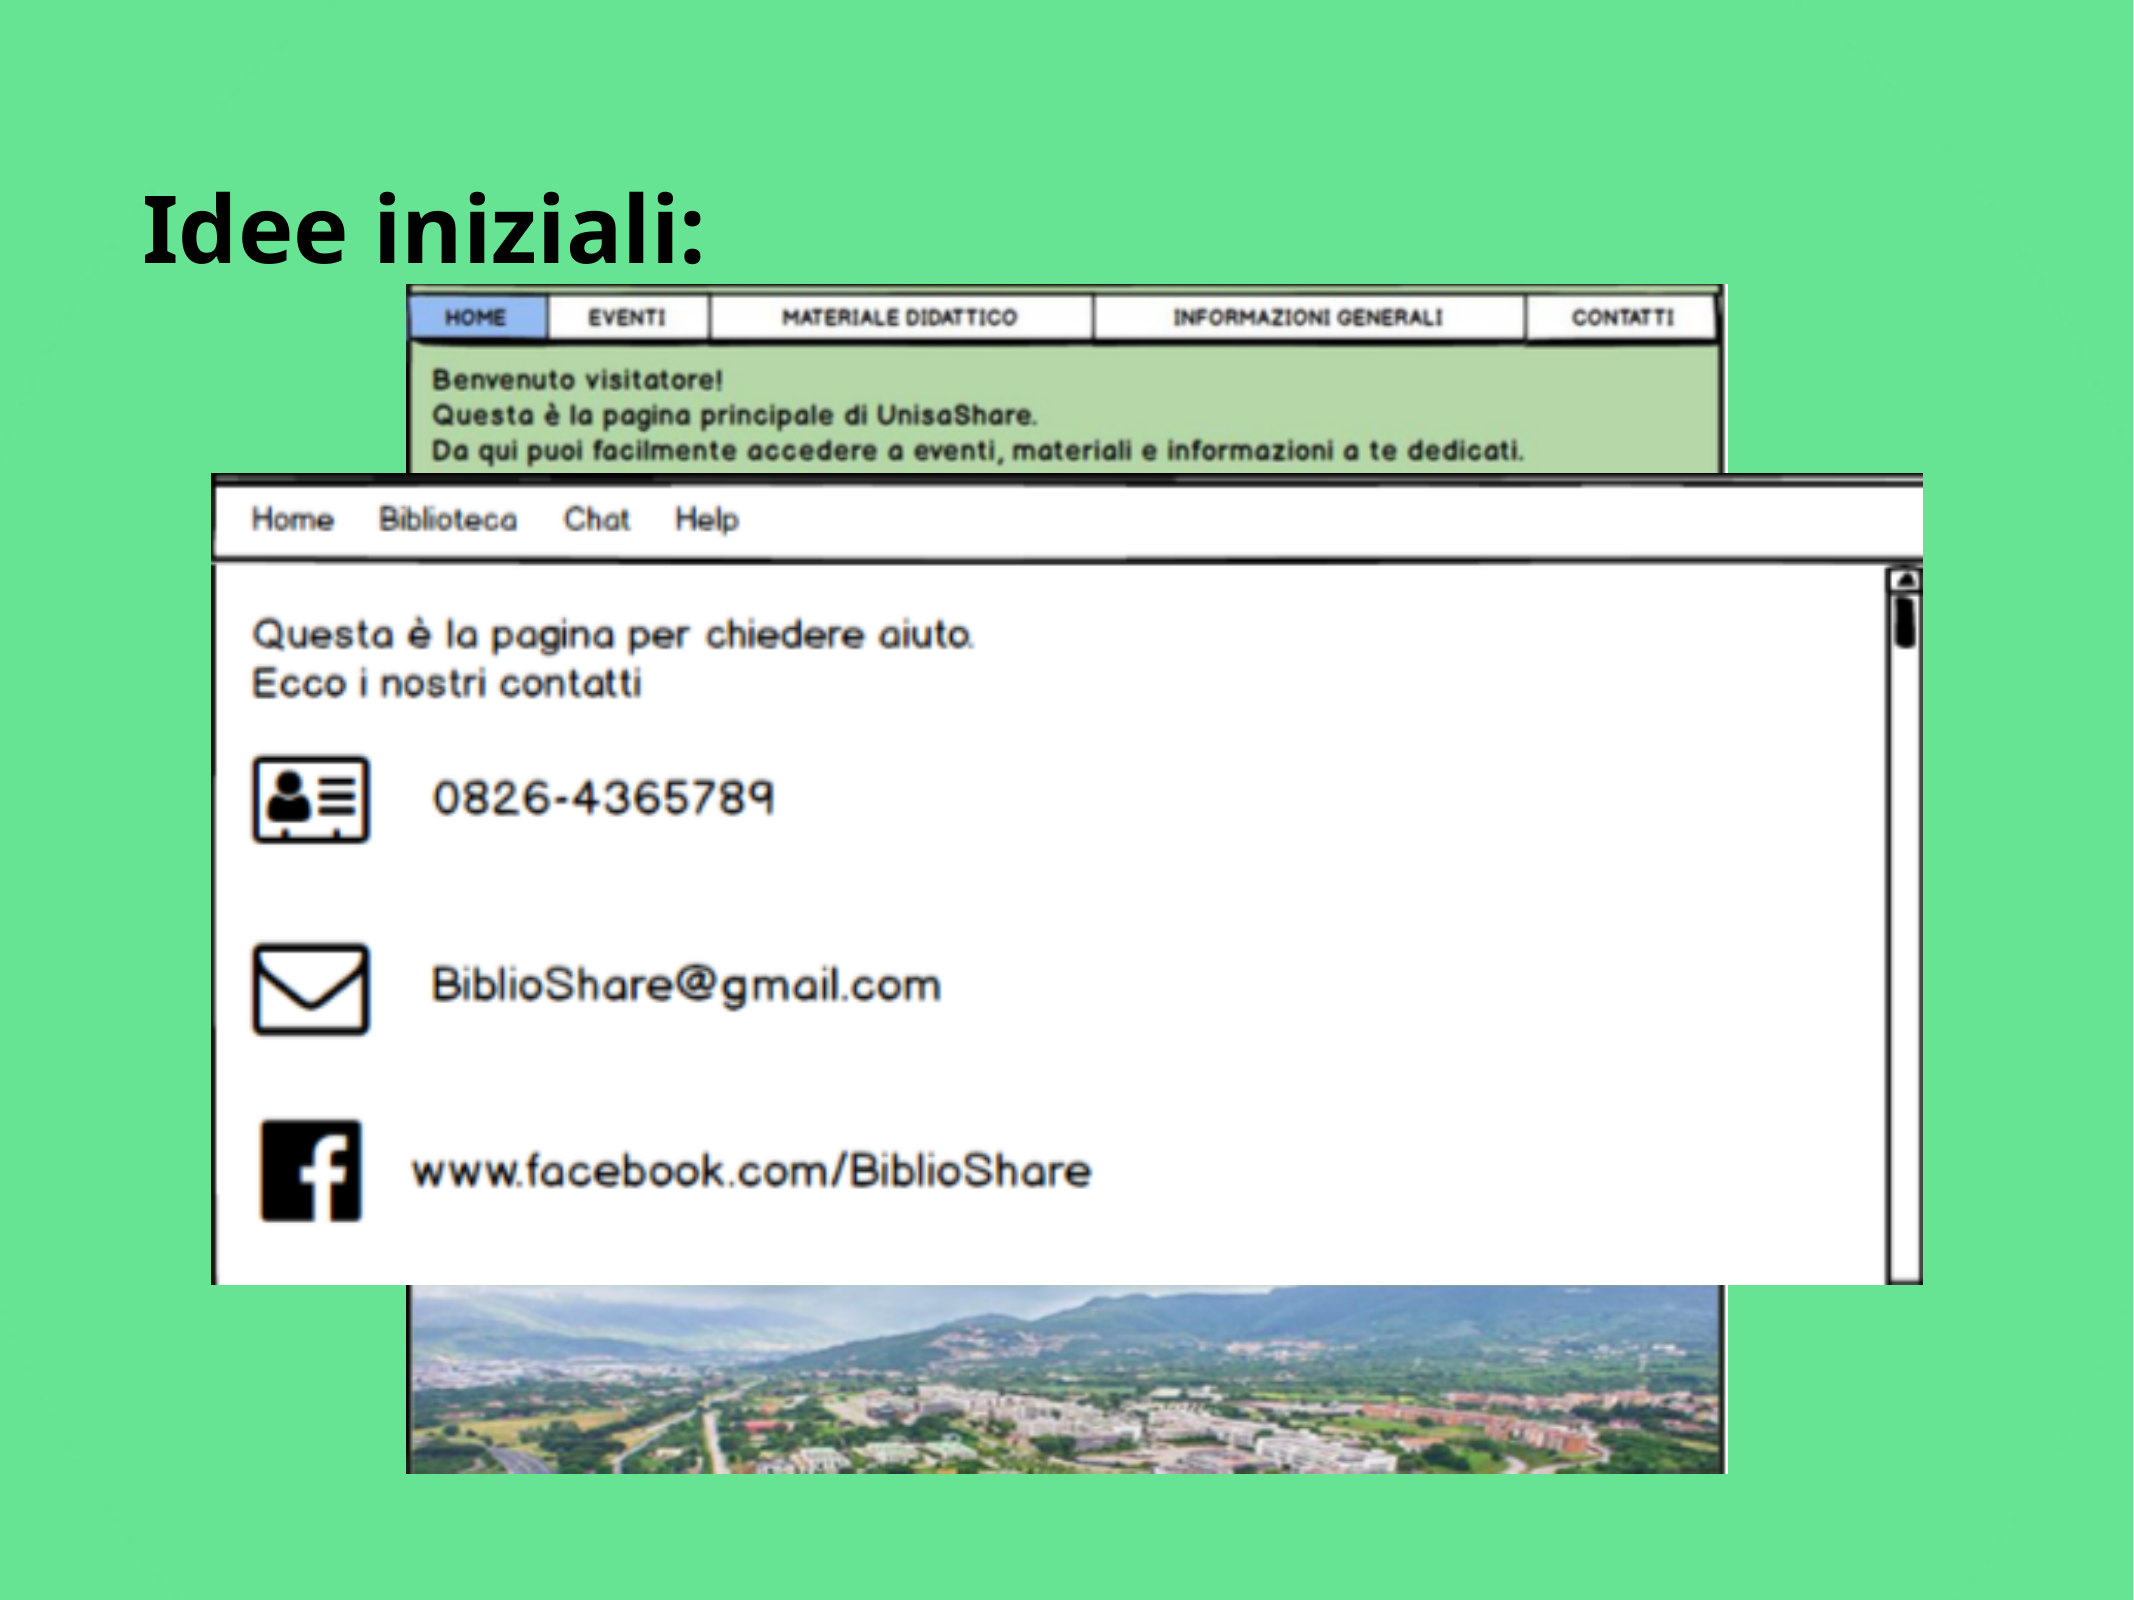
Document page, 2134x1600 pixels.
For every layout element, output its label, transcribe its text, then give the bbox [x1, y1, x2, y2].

text_box Idee iniziali: [134, 161, 1818, 291]
picture [0, 0, 2134, 1600]
